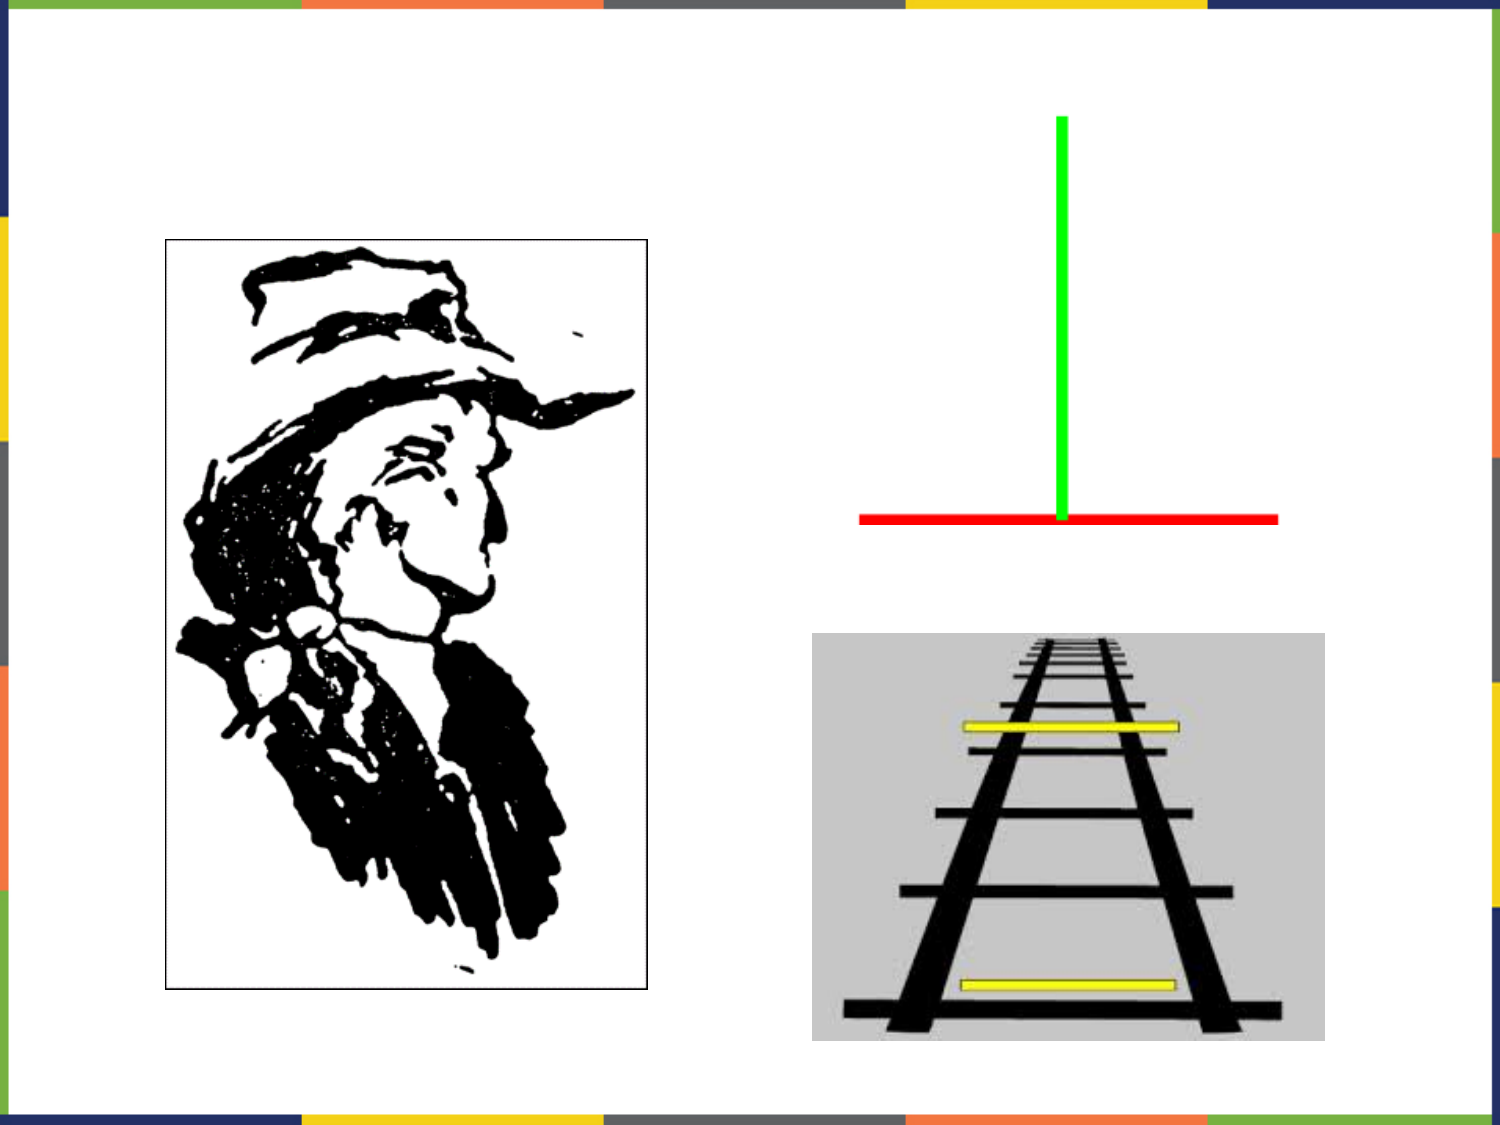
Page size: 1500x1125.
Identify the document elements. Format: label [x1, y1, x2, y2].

list [854, 111, 1283, 526]
list [164, 239, 648, 991]
picture [0, 0, 1500, 1125]
